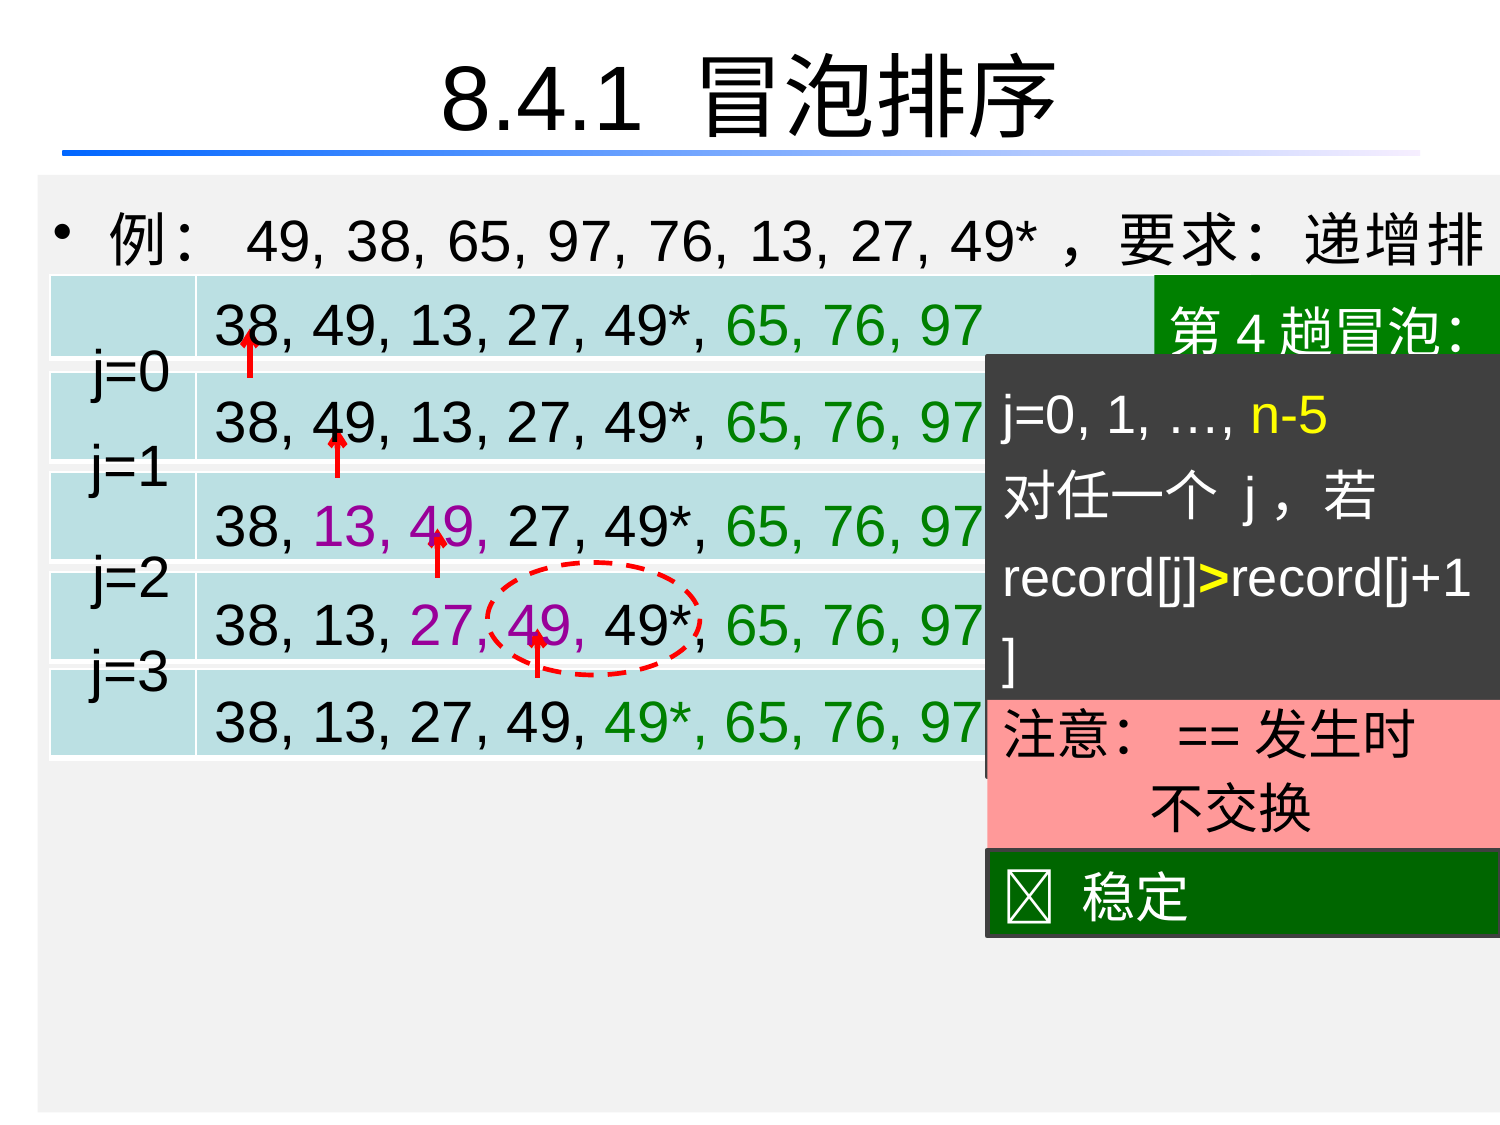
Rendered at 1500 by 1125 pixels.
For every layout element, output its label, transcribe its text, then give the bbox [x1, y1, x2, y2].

text_box 38, 49, 13, 27, 49*, 65, 76, 97 [200, 358, 1275, 462]
text_box 38, 13, 27, 49, 49*, 65, 76, 97 [200, 562, 579, 658]
table_header [51, 276, 195, 356]
title 8.4.1 冒泡排序 [74, 0, 1426, 174]
text_box 38, 49, 13, 27, 49*, 65, 76, 97 [200, 262, 1275, 358]
text_box 注意：==发生时 不交换 [987, 699, 1500, 848]
text_box j=3 [75, 608, 185, 711]
text_box  稳定 [987, 849, 1500, 937]
table_header [51, 473, 195, 559]
text_box j=0, 1, …, n-5 对任一个 j，若record[j]>record[j+1] 则，交换 [987, 356, 1500, 699]
table_header [51, 670, 195, 755]
text_box 38, 13, 49, 27, 49*, 65, 76, 97 [200, 463, 1275, 562]
text_box 38, 13, 27, 49, 49*, 65, 76, 97 [608, 562, 1275, 658]
table_header [51, 573, 77, 659]
text_box j=0 [77, 308, 187, 411]
text_box 例：49, 38, 65, 97, 76, 13, 27, 49*，要求：递增排序 [37, 174, 1500, 1113]
table_header [185, 373, 195, 459]
table_header [185, 573, 195, 659]
table_header [51, 373, 77, 459]
text_box j=2 [77, 513, 187, 617]
text_box [487, 562, 700, 676]
text_box 38, 13, 27, 49, 49*, 65, 76, 97 [200, 658, 1275, 762]
text_box [62, 149, 1421, 156]
text_box 第4趟冒泡： [1275, 275, 1500, 356]
text_box j=1 [75, 403, 185, 506]
